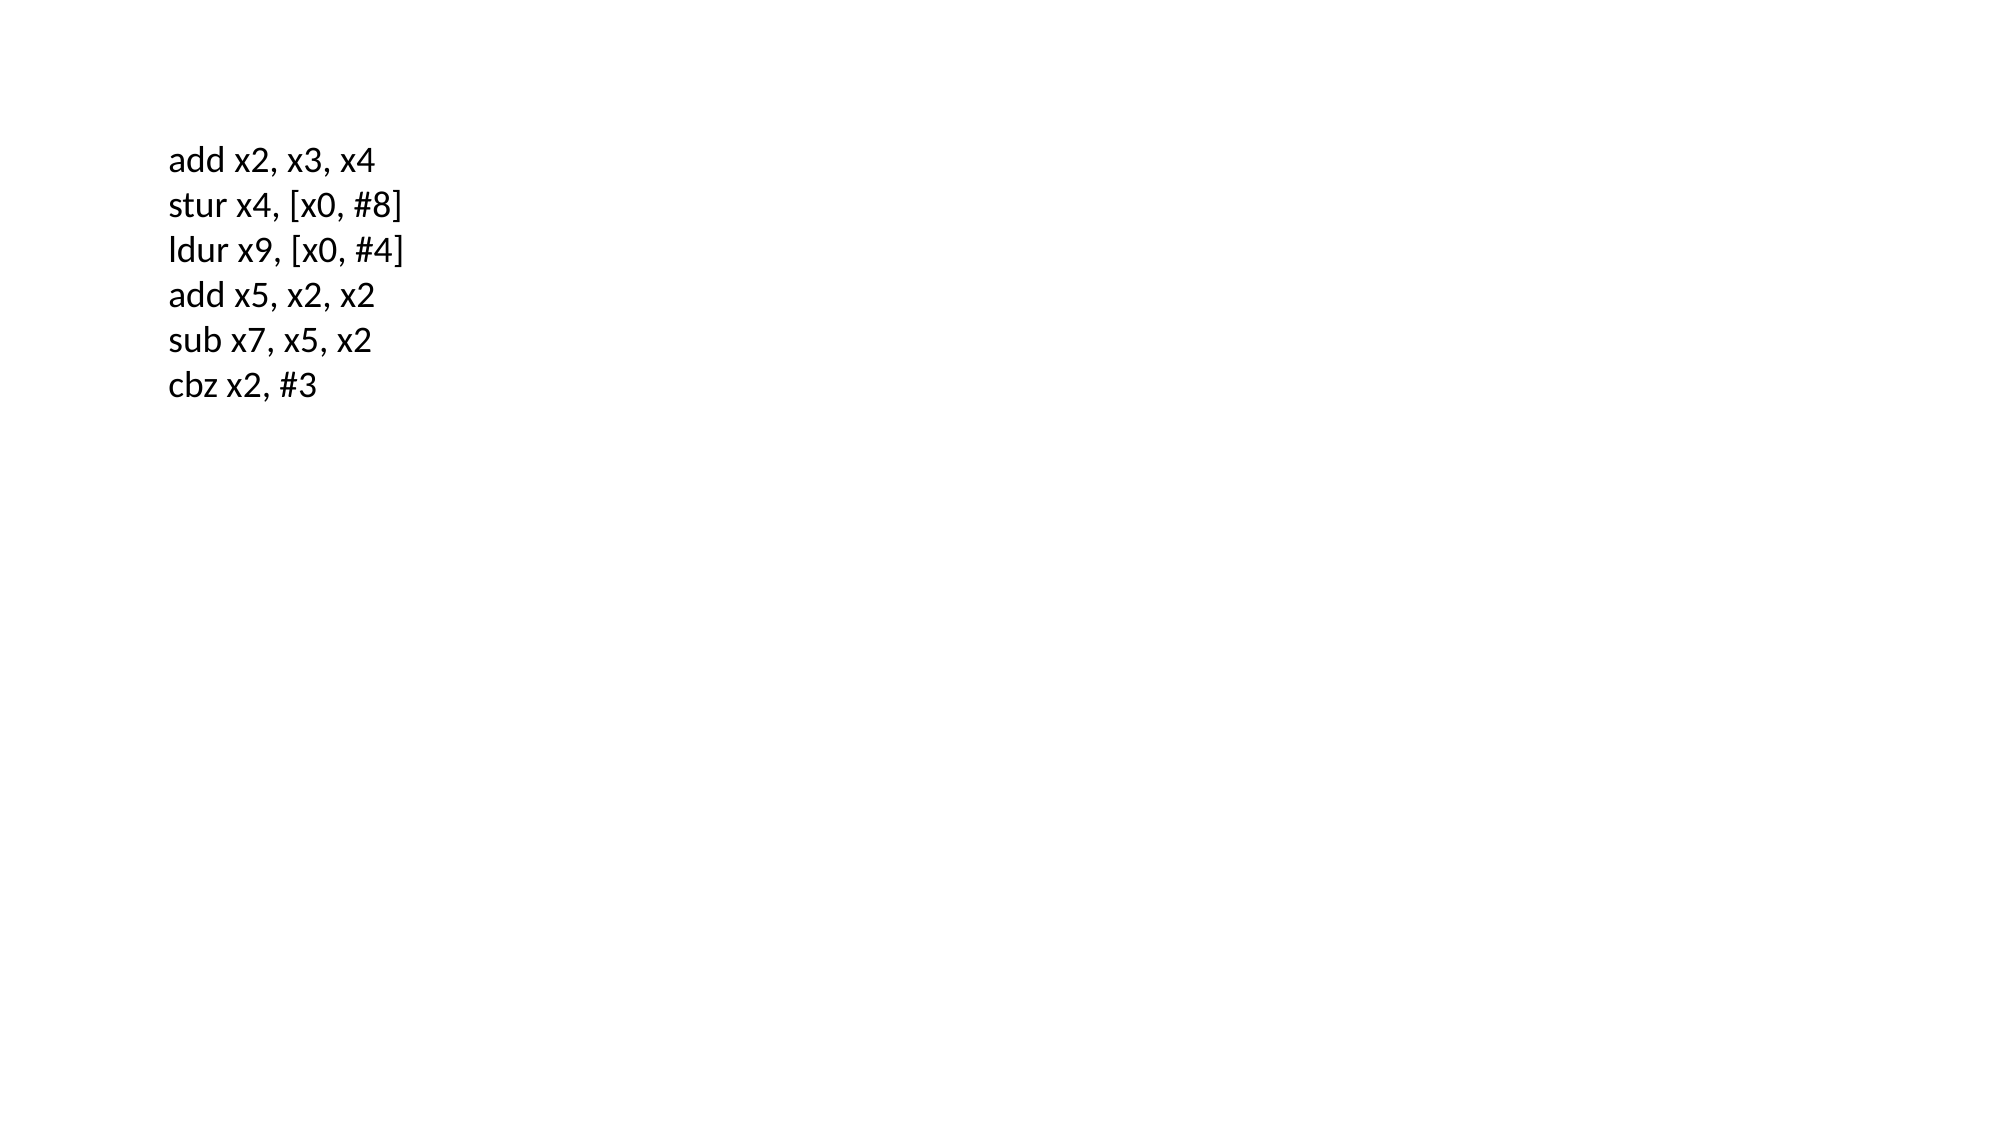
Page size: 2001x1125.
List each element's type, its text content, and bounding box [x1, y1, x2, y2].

text_box add x2, x3, x4 stur x4, [x0, #8] ldur x9, [x0, #4] add x5, x2, x2 sub x7, x5, x2 cbz x2, #3 [153, 127, 420, 413]
